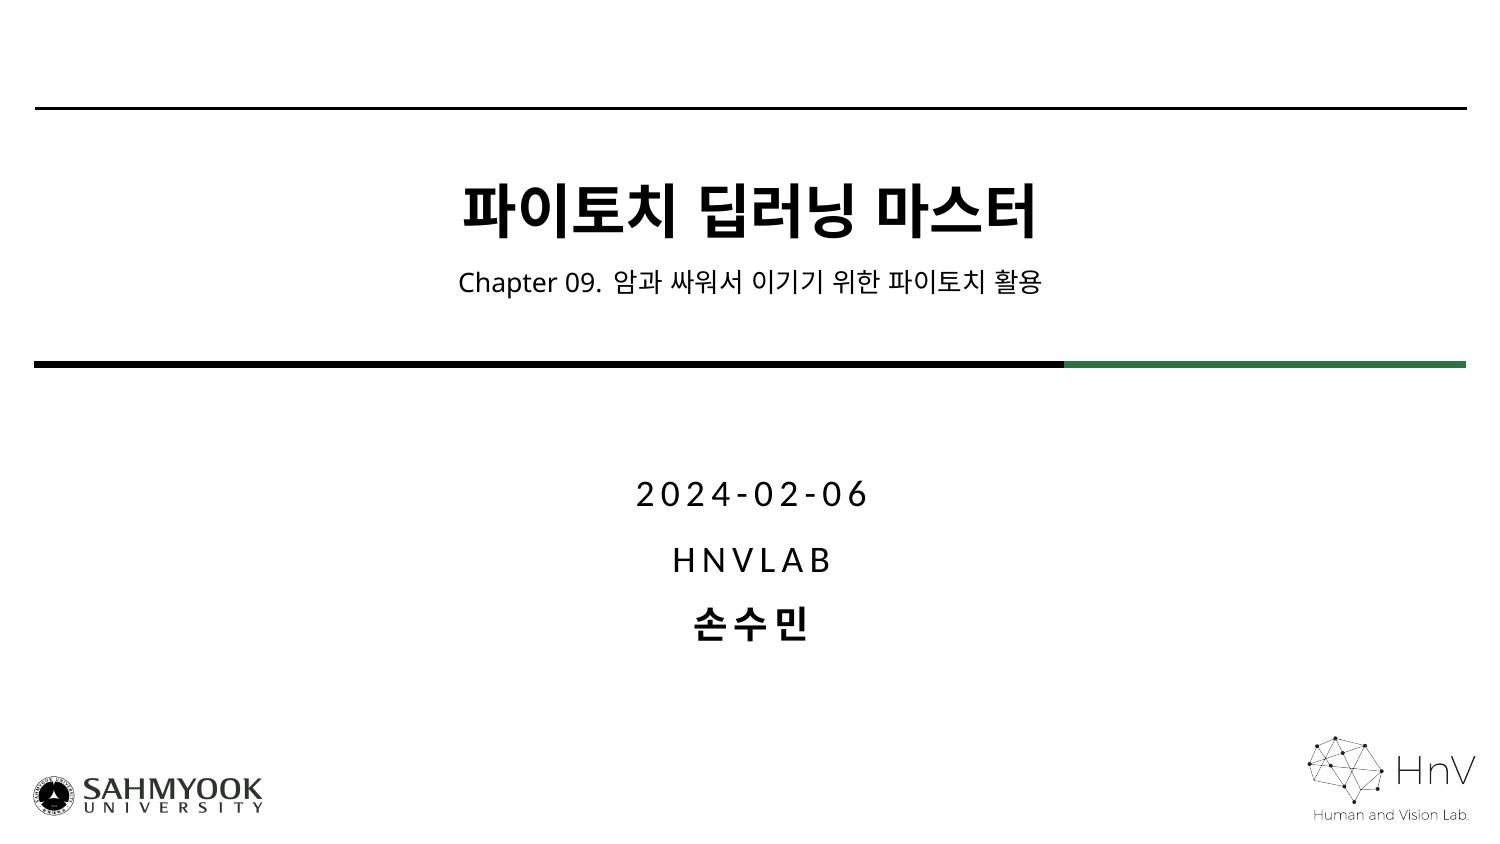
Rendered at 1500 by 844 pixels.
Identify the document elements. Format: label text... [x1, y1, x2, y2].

subtitle 2024-02-06 HNVLAB 손수민 [254, 461, 1248, 664]
picture [30, 772, 272, 817]
title 파이토치 딥러닝 마스터 Chapter 09. 암과 싸워서 이기기 위한 파이토치 활용 [35, 165, 1466, 307]
picture [1297, 722, 1483, 830]
